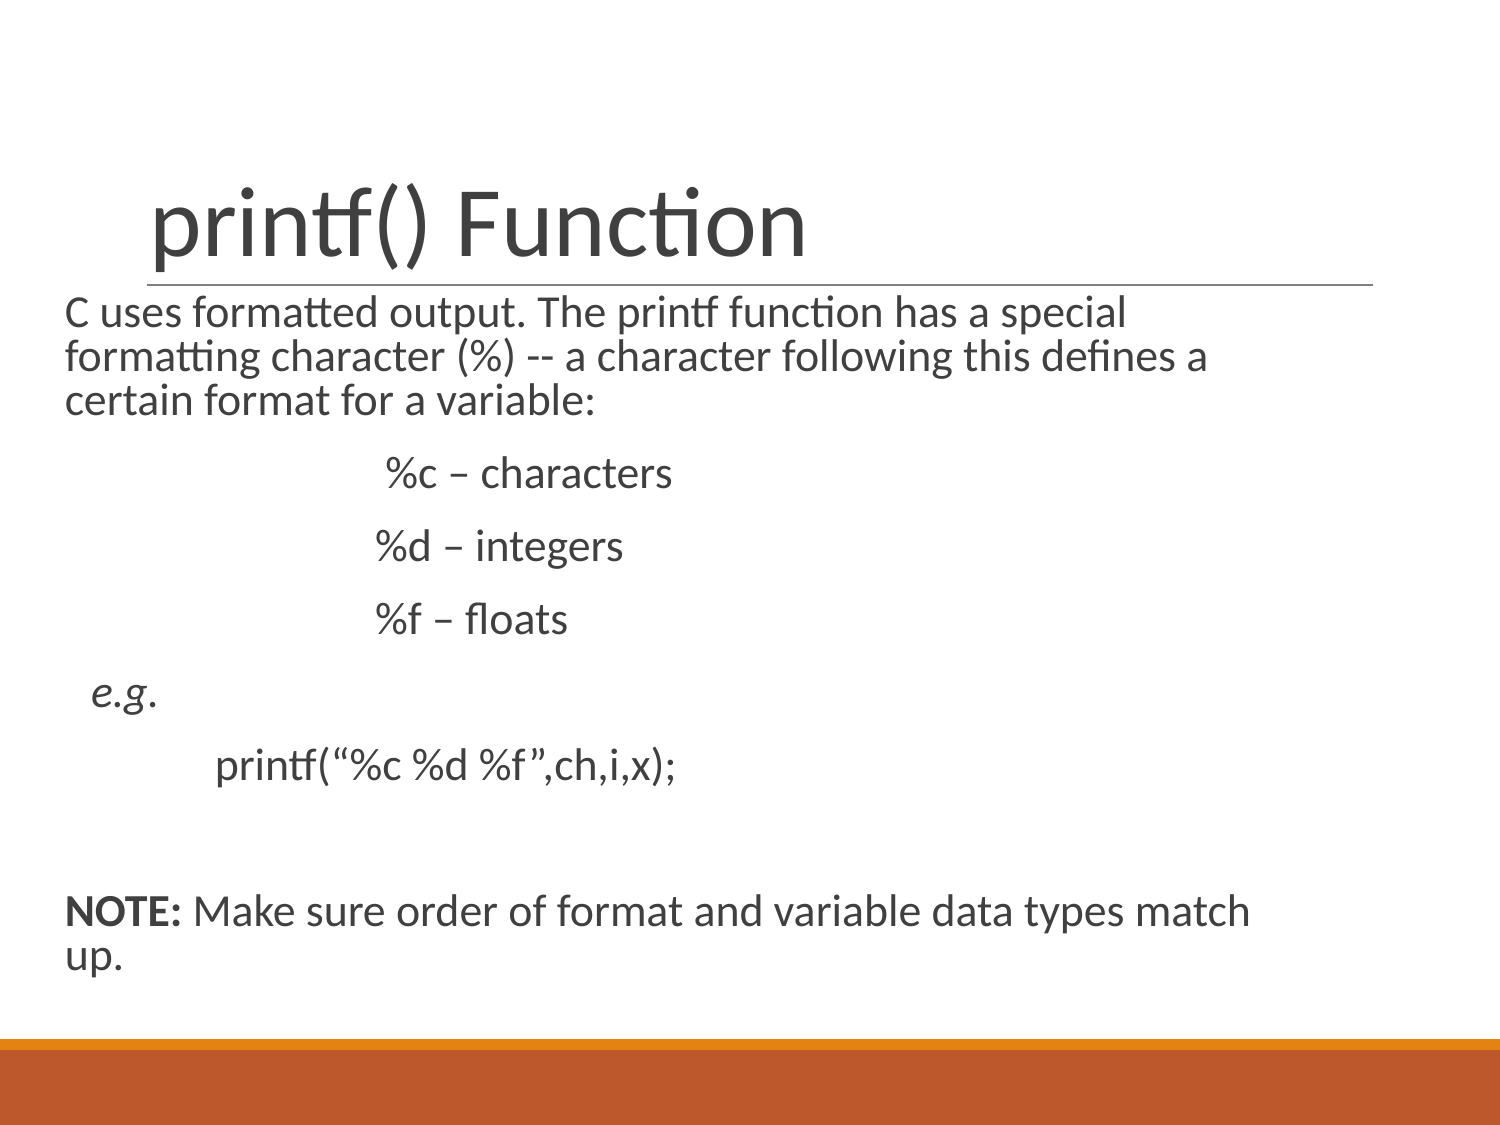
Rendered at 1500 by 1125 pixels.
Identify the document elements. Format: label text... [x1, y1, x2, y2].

list C uses formatted output. The printf function has a special formatting character (%) -- a character following this defines a certain format for a variable: %c – characters %d – integers %f – floats e.g. printf(“%c %d %f”,ch,i,x); NOTE: Make sure order of format and variable data types match up. [50, 284, 1275, 1023]
title printf() Function [134, 47, 1373, 285]
